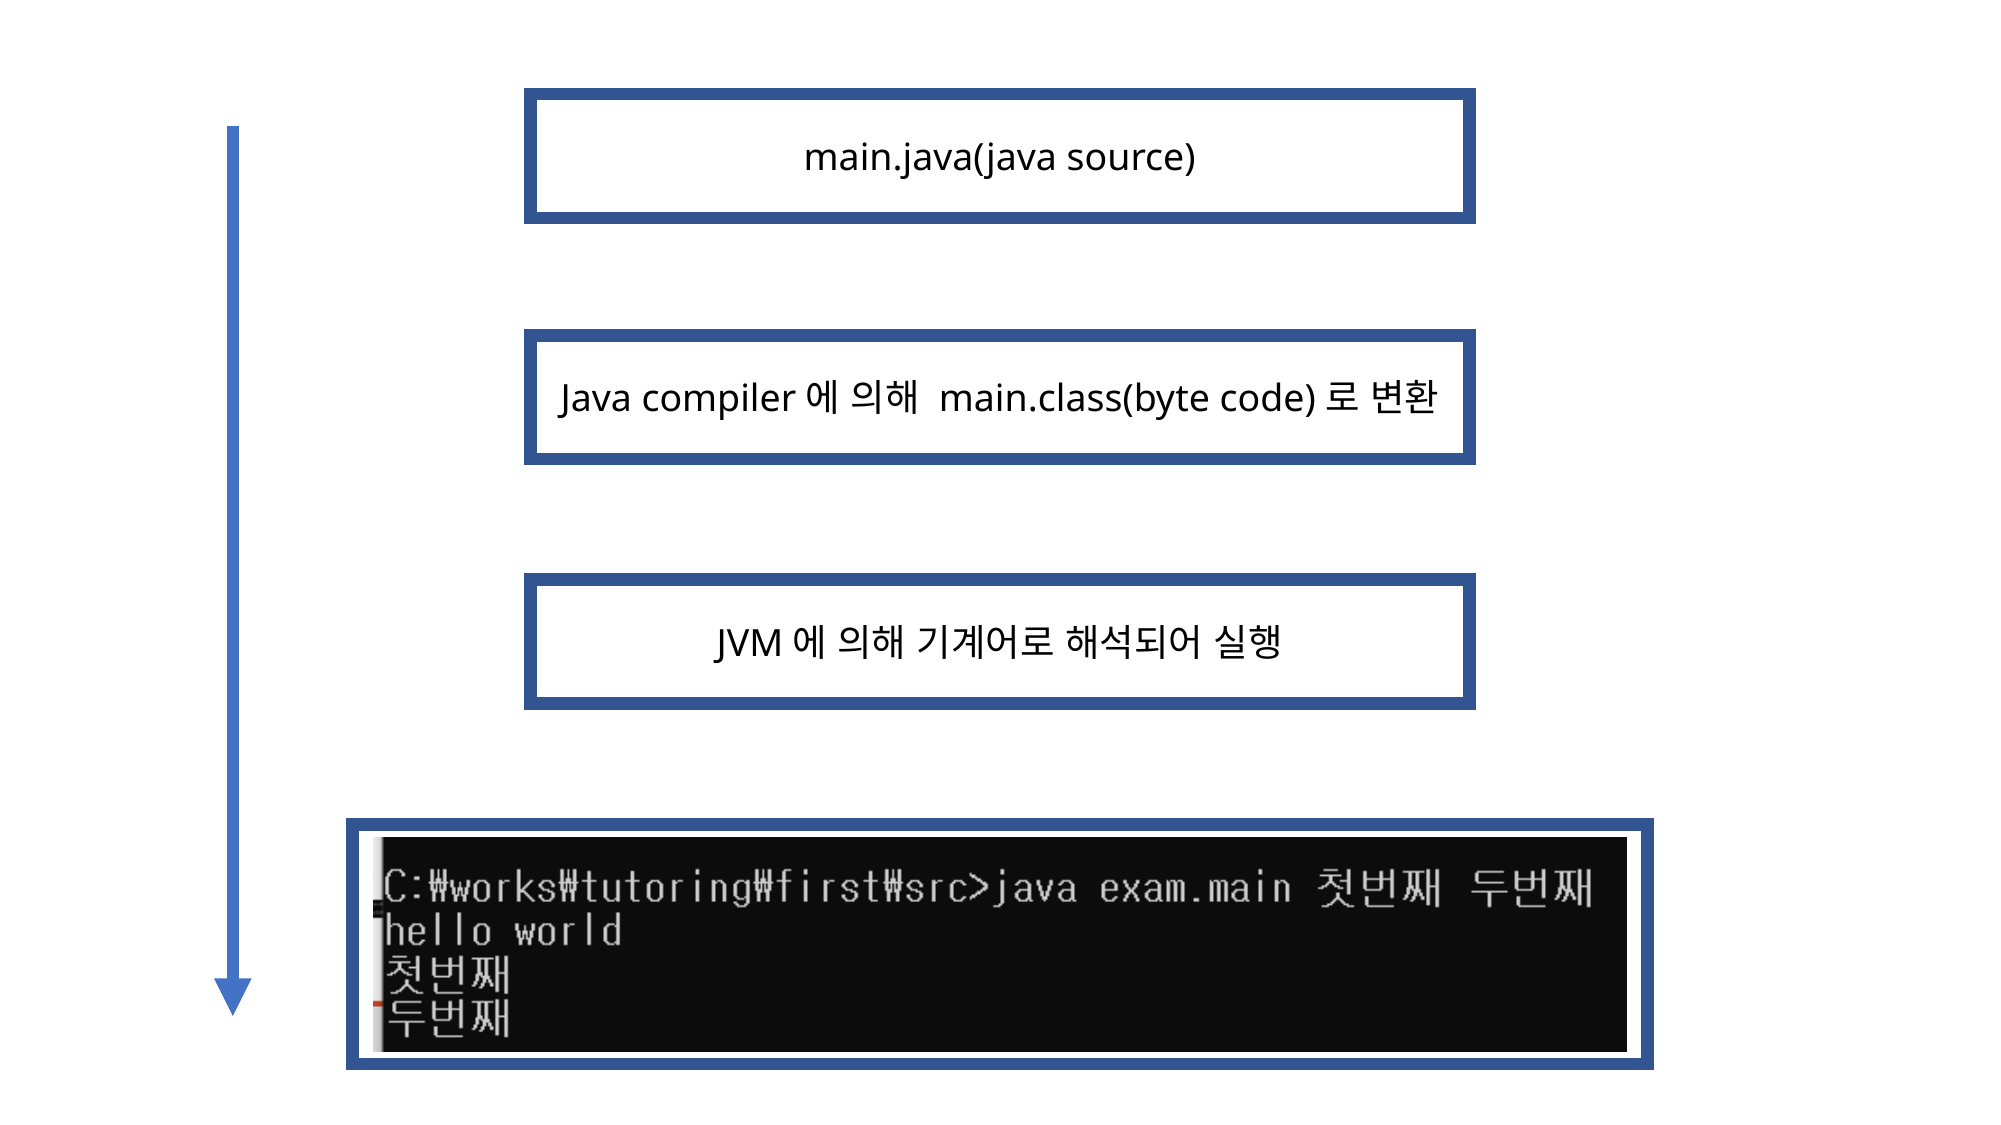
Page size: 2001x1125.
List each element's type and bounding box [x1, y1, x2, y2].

text_box [530, 93, 1470, 218]
text_box [352, 824, 1648, 1064]
text_box [530, 579, 1470, 704]
text_box [530, 335, 1470, 460]
